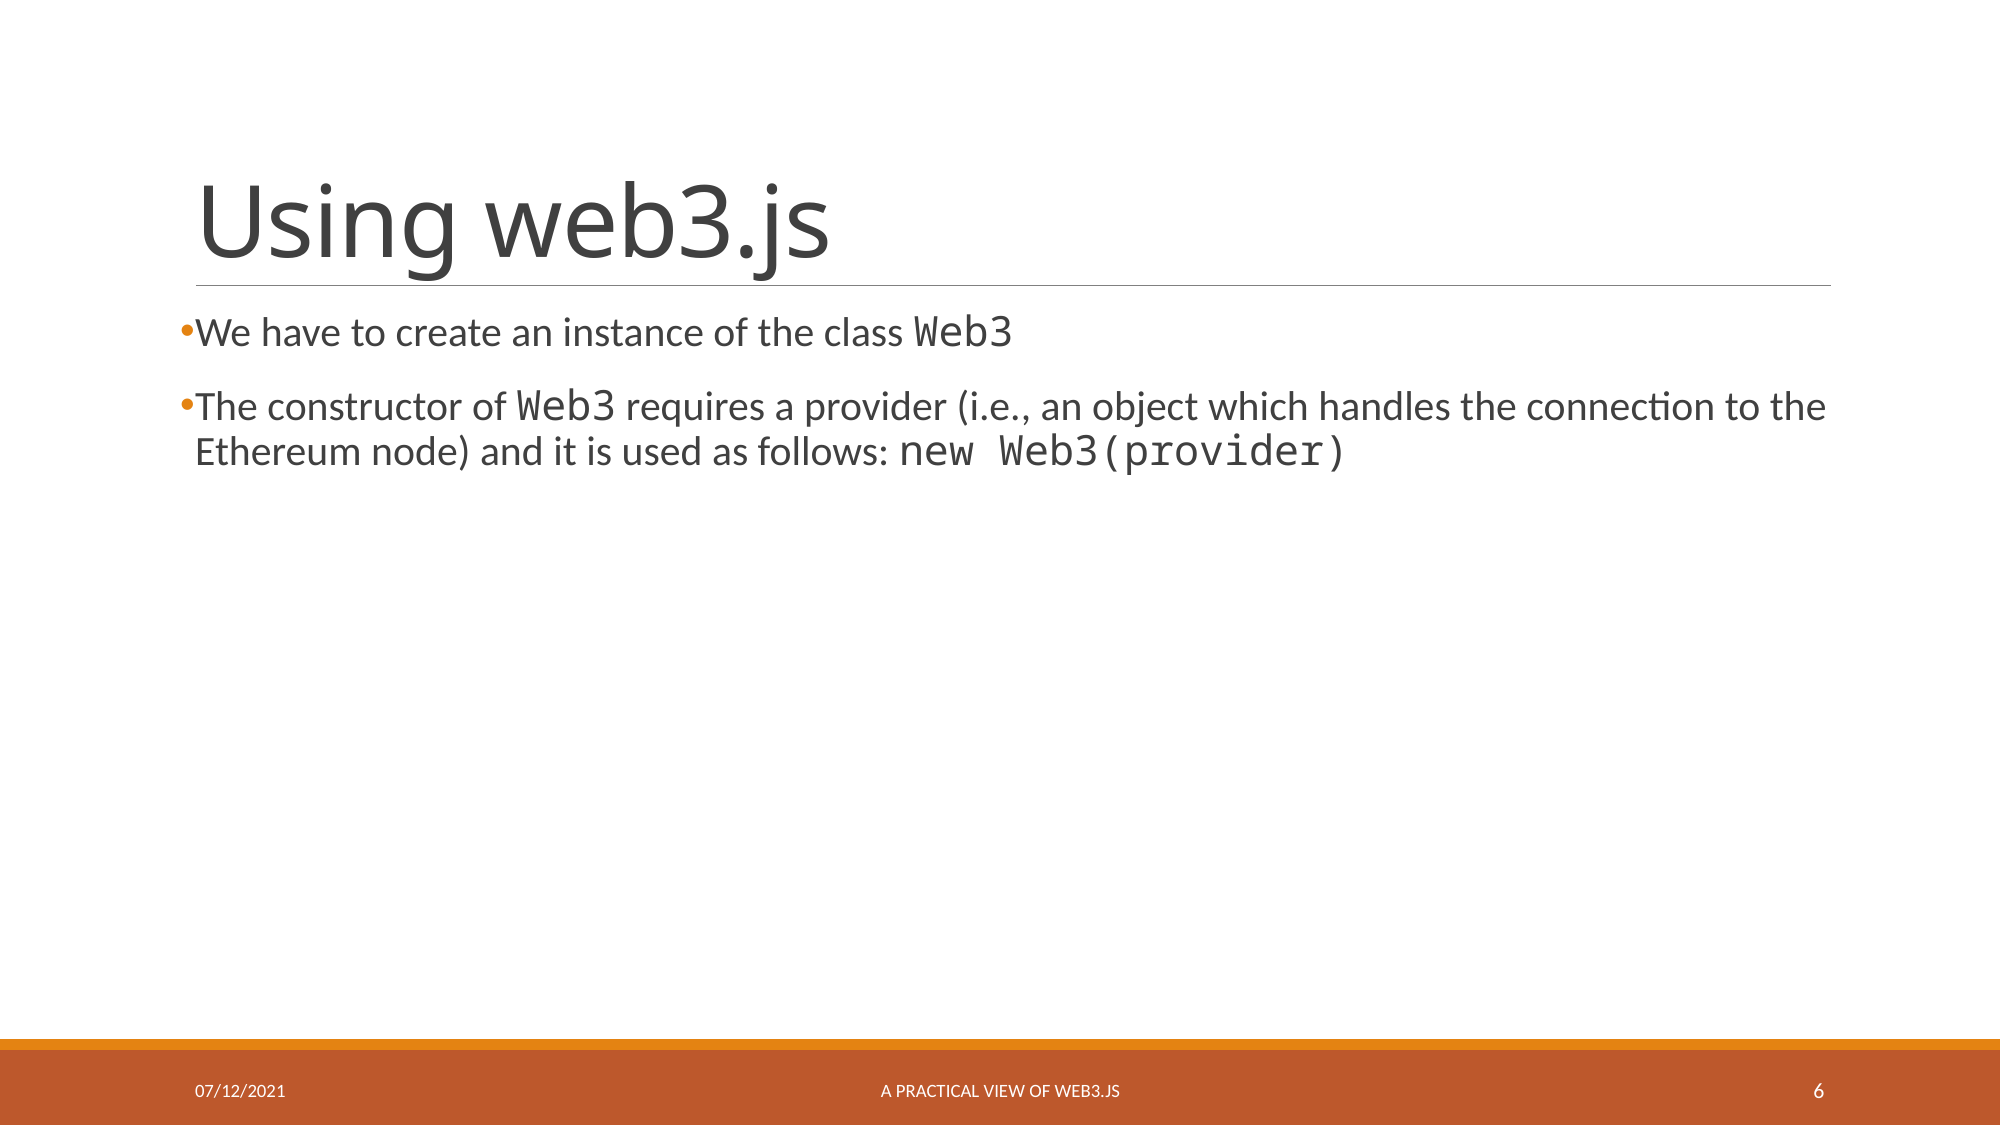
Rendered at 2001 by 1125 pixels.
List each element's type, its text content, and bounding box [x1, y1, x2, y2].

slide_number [180, 1059, 586, 1120]
slide_number 6 [1624, 1059, 1840, 1120]
list We have to create an instance of the class Web3 The constructor of Web3 requires a provider (i.e., an object which handles the connection to the Ethereum node) and it is used as follows: new Web3(provider) [180, 302, 1830, 963]
footer A practical view of web3.js [604, 1059, 1396, 1120]
title Using web3.js [180, 47, 1830, 285]
